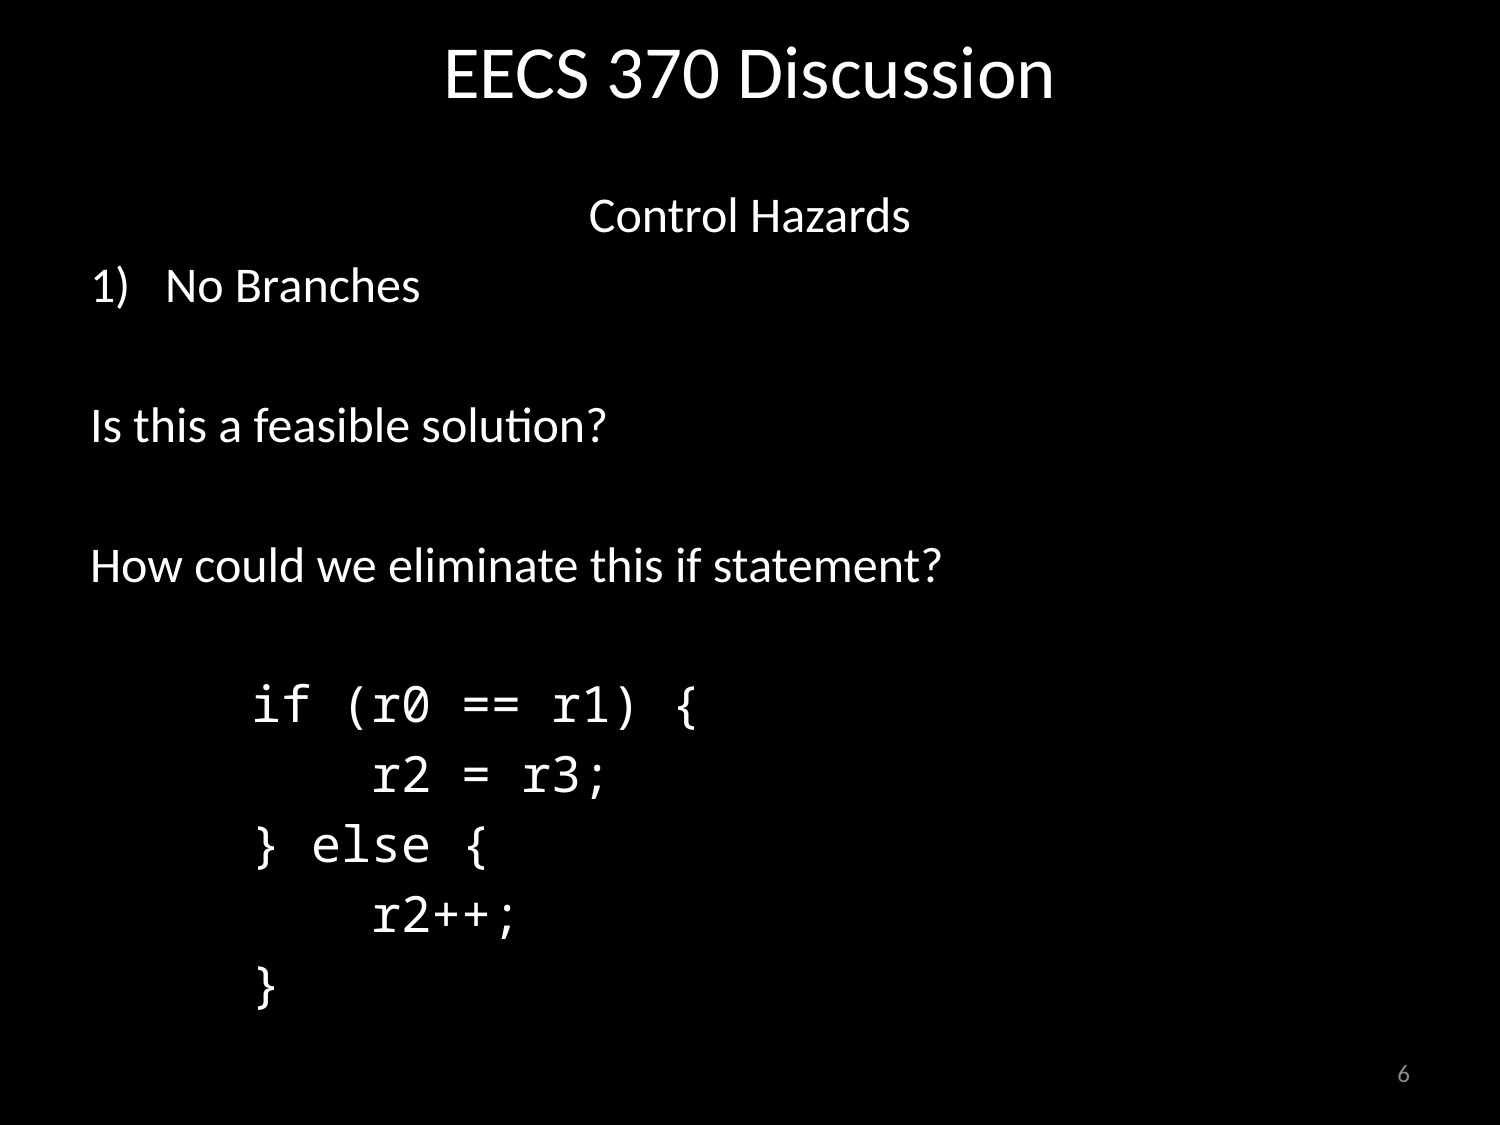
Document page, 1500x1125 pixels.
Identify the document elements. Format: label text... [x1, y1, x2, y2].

list Control Hazards No Branches Is this a feasible solution? How could we eliminate this if statement? if (r0 == r1) { r2 = r3; } else { r2++; } [75, 174, 1425, 1063]
title EECS 370 Discussion [75, 0, 1425, 163]
slide_number 6 [1074, 1042, 1425, 1103]
